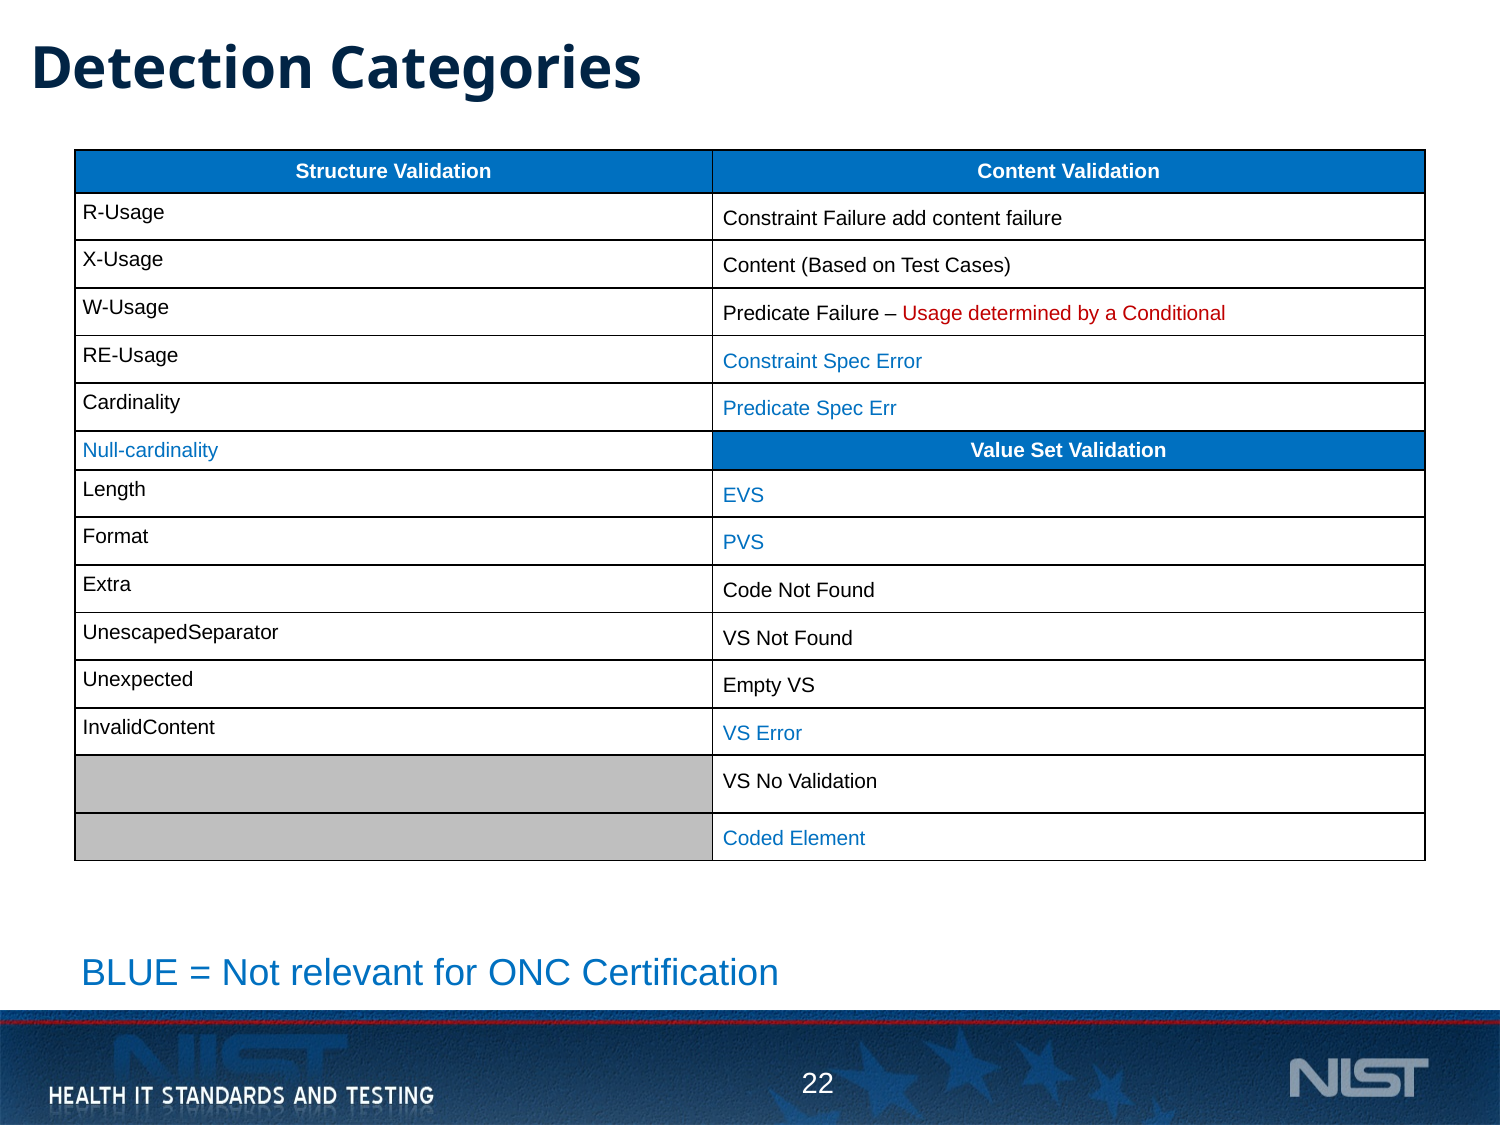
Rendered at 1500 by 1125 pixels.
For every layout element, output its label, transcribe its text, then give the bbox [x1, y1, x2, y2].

table_cell VS Error [713, 709, 1424, 754]
picture [0, 1010, 1500, 1125]
slide_number 22 [642, 1056, 994, 1125]
table_cell Content (Based on Test Cases) [713, 241, 1424, 287]
table_cell Format [76, 518, 712, 564]
table_cell X-Usage [76, 241, 712, 287]
table_cell RE-Usage [76, 336, 712, 382]
table_cell Predicate Spec Err [713, 384, 1424, 430]
table_cell R-Usage [76, 194, 712, 239]
table_cell Null-cardinality [76, 432, 712, 469]
table_cell Extra [76, 566, 712, 612]
table_cell Coded Element [713, 814, 1424, 860]
title Detection Categories [14, 22, 1366, 108]
table_cell [76, 756, 712, 812]
table_cell Value Set Validation [713, 432, 1424, 469]
table_cell W-Usage [76, 289, 712, 335]
text_box BLUE = Not relevant for ONC Certification [66, 940, 795, 1001]
table_cell Unexpected [76, 661, 712, 707]
table_cell EVS [713, 471, 1424, 516]
table_cell VS Not Found [713, 613, 1424, 659]
table_cell Length [76, 471, 712, 516]
table_header Structure Validation [76, 151, 712, 192]
table_cell VS No Validation [713, 756, 1424, 812]
table_cell Constraint Failure add content failure [713, 194, 1424, 239]
table_cell Empty VS [713, 661, 1424, 707]
table_cell InvalidContent [76, 709, 712, 754]
table_cell Code Not Found [713, 566, 1424, 612]
table_header Content Validation [713, 151, 1424, 192]
table_cell Constraint Spec Error [713, 336, 1424, 382]
table_cell PVS [713, 518, 1424, 564]
table_cell [76, 814, 712, 860]
table_cell Predicate Failure – Usage determined by a Conditional [713, 289, 1424, 335]
table_cell UnescapedSeparator [76, 613, 712, 659]
table_cell Cardinality [76, 384, 712, 430]
